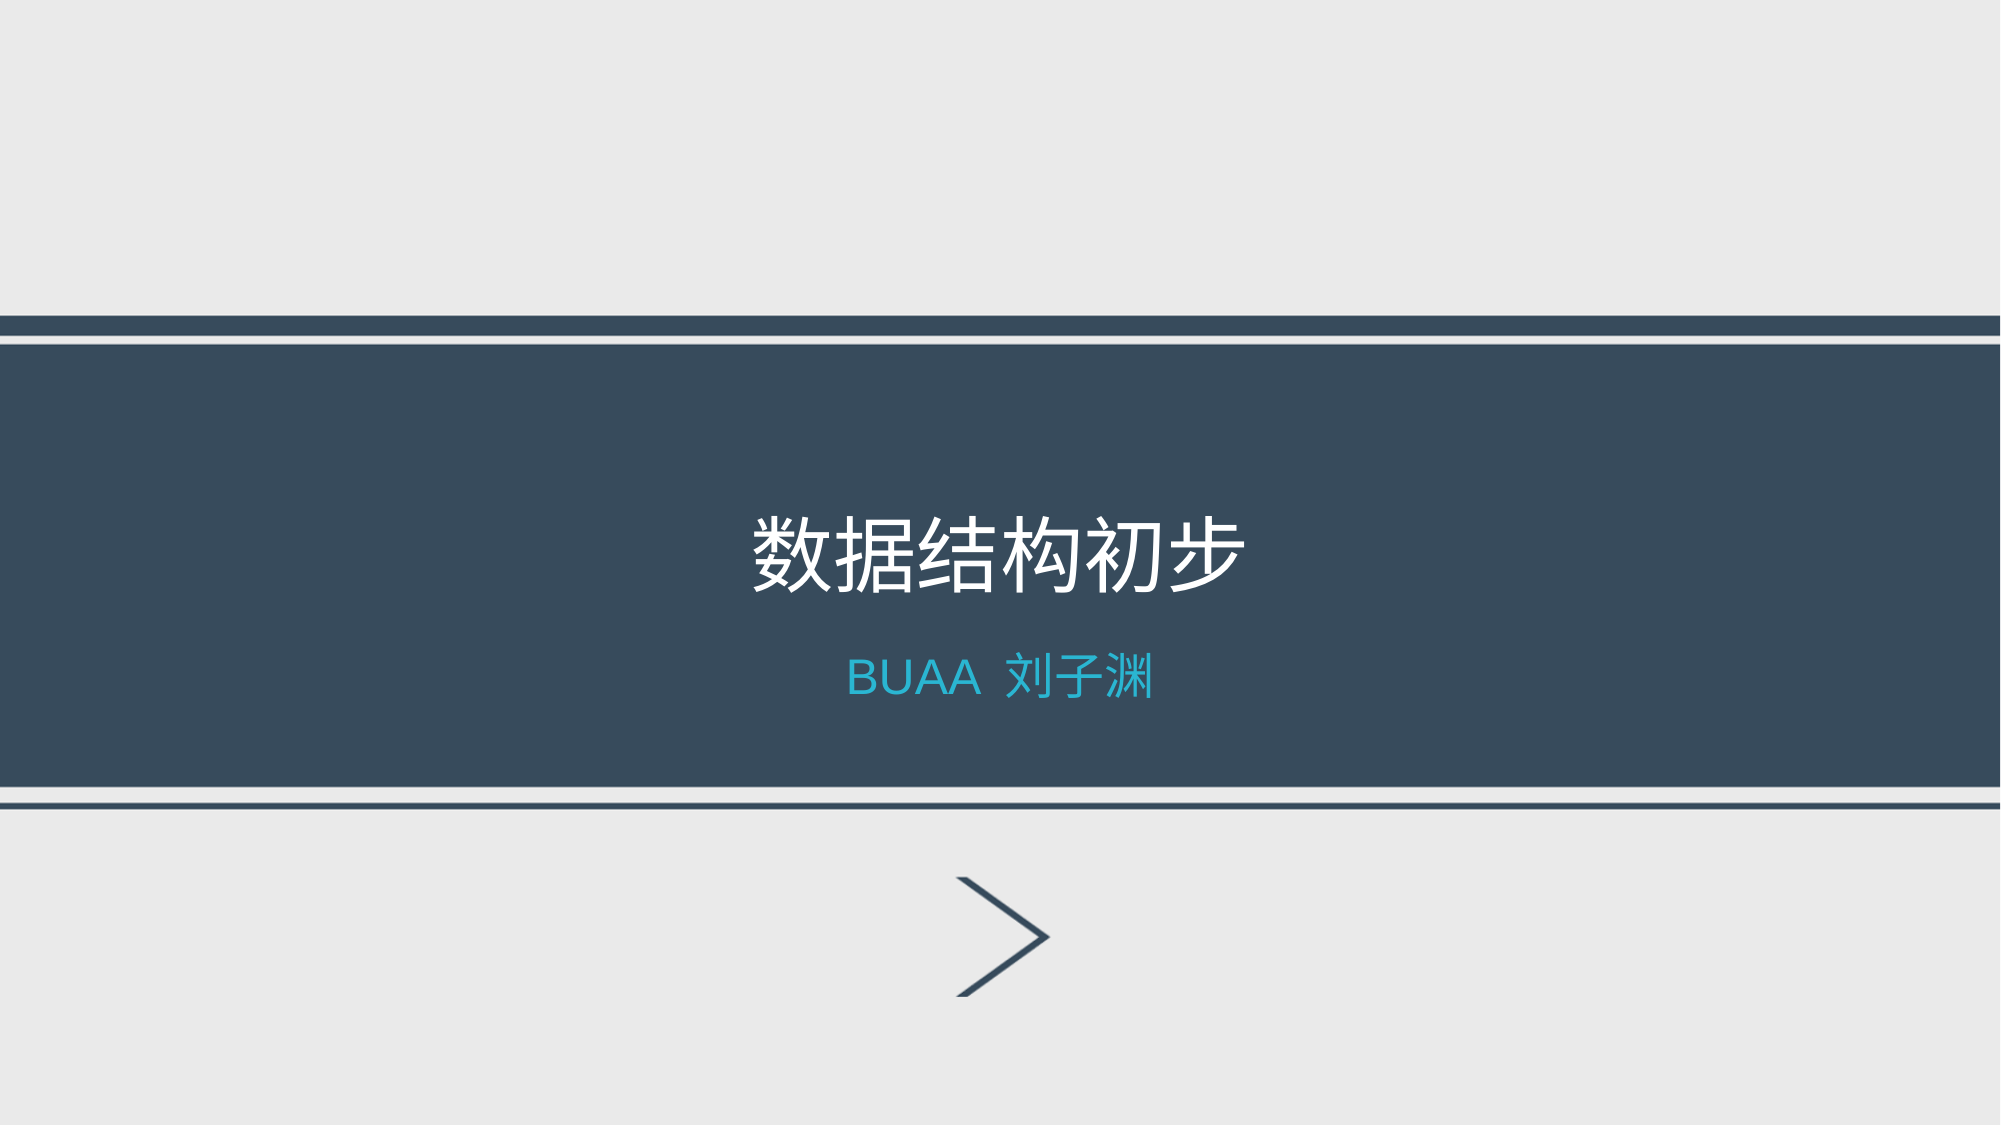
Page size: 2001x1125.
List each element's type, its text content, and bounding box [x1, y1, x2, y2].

title 数据结构初步 [249, 363, 1751, 608]
subtitle BUAA 刘子渊 [249, 621, 1751, 774]
picture [0, 0, 2001, 1125]
